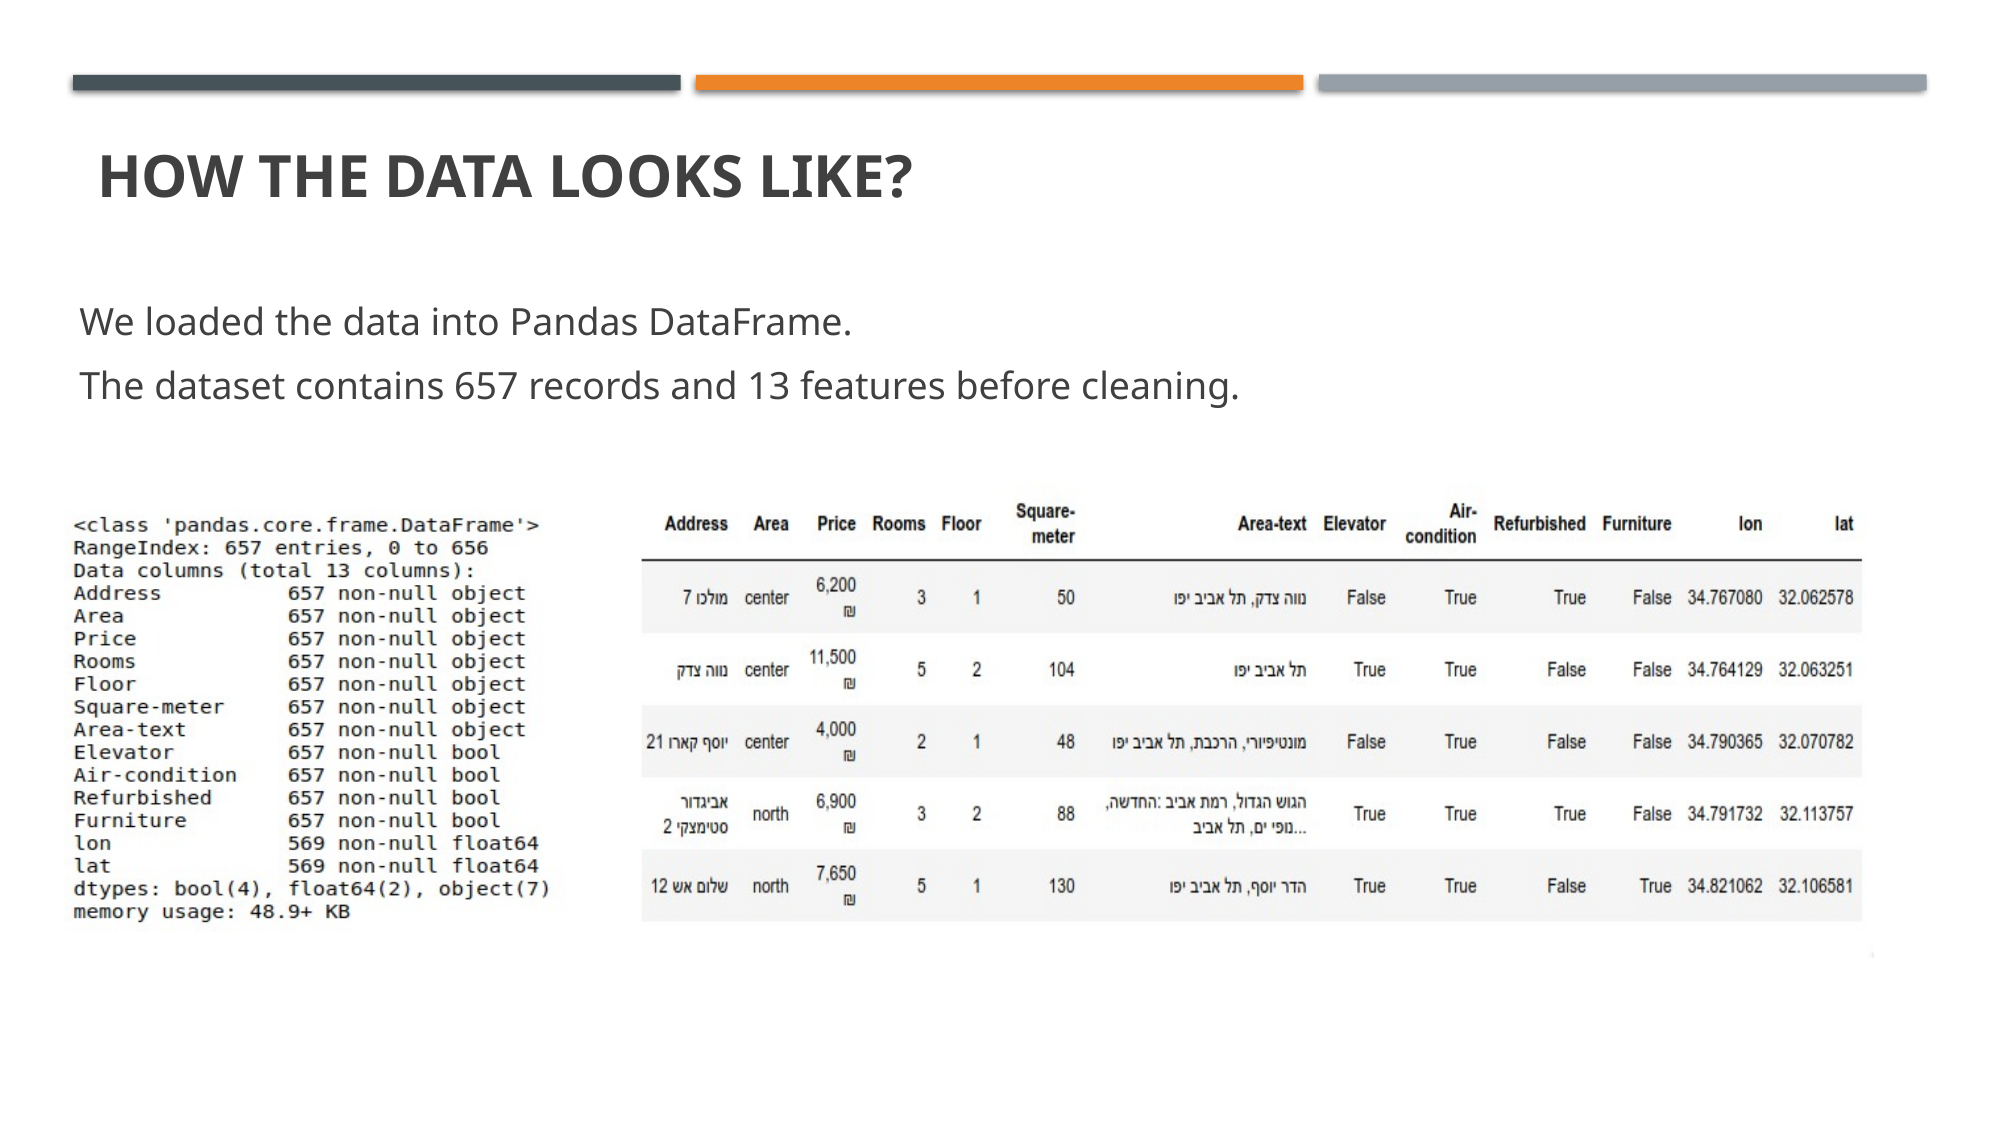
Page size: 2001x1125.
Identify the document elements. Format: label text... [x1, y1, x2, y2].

list We loaded the data into Pandas DataFrame. The dataset contains 657 records and 13 features before cleaning. [64, 119, 1874, 716]
picture [641, 472, 1875, 959]
picture [63, 509, 579, 950]
title how the data looks like? [82, 21, 1892, 217]
